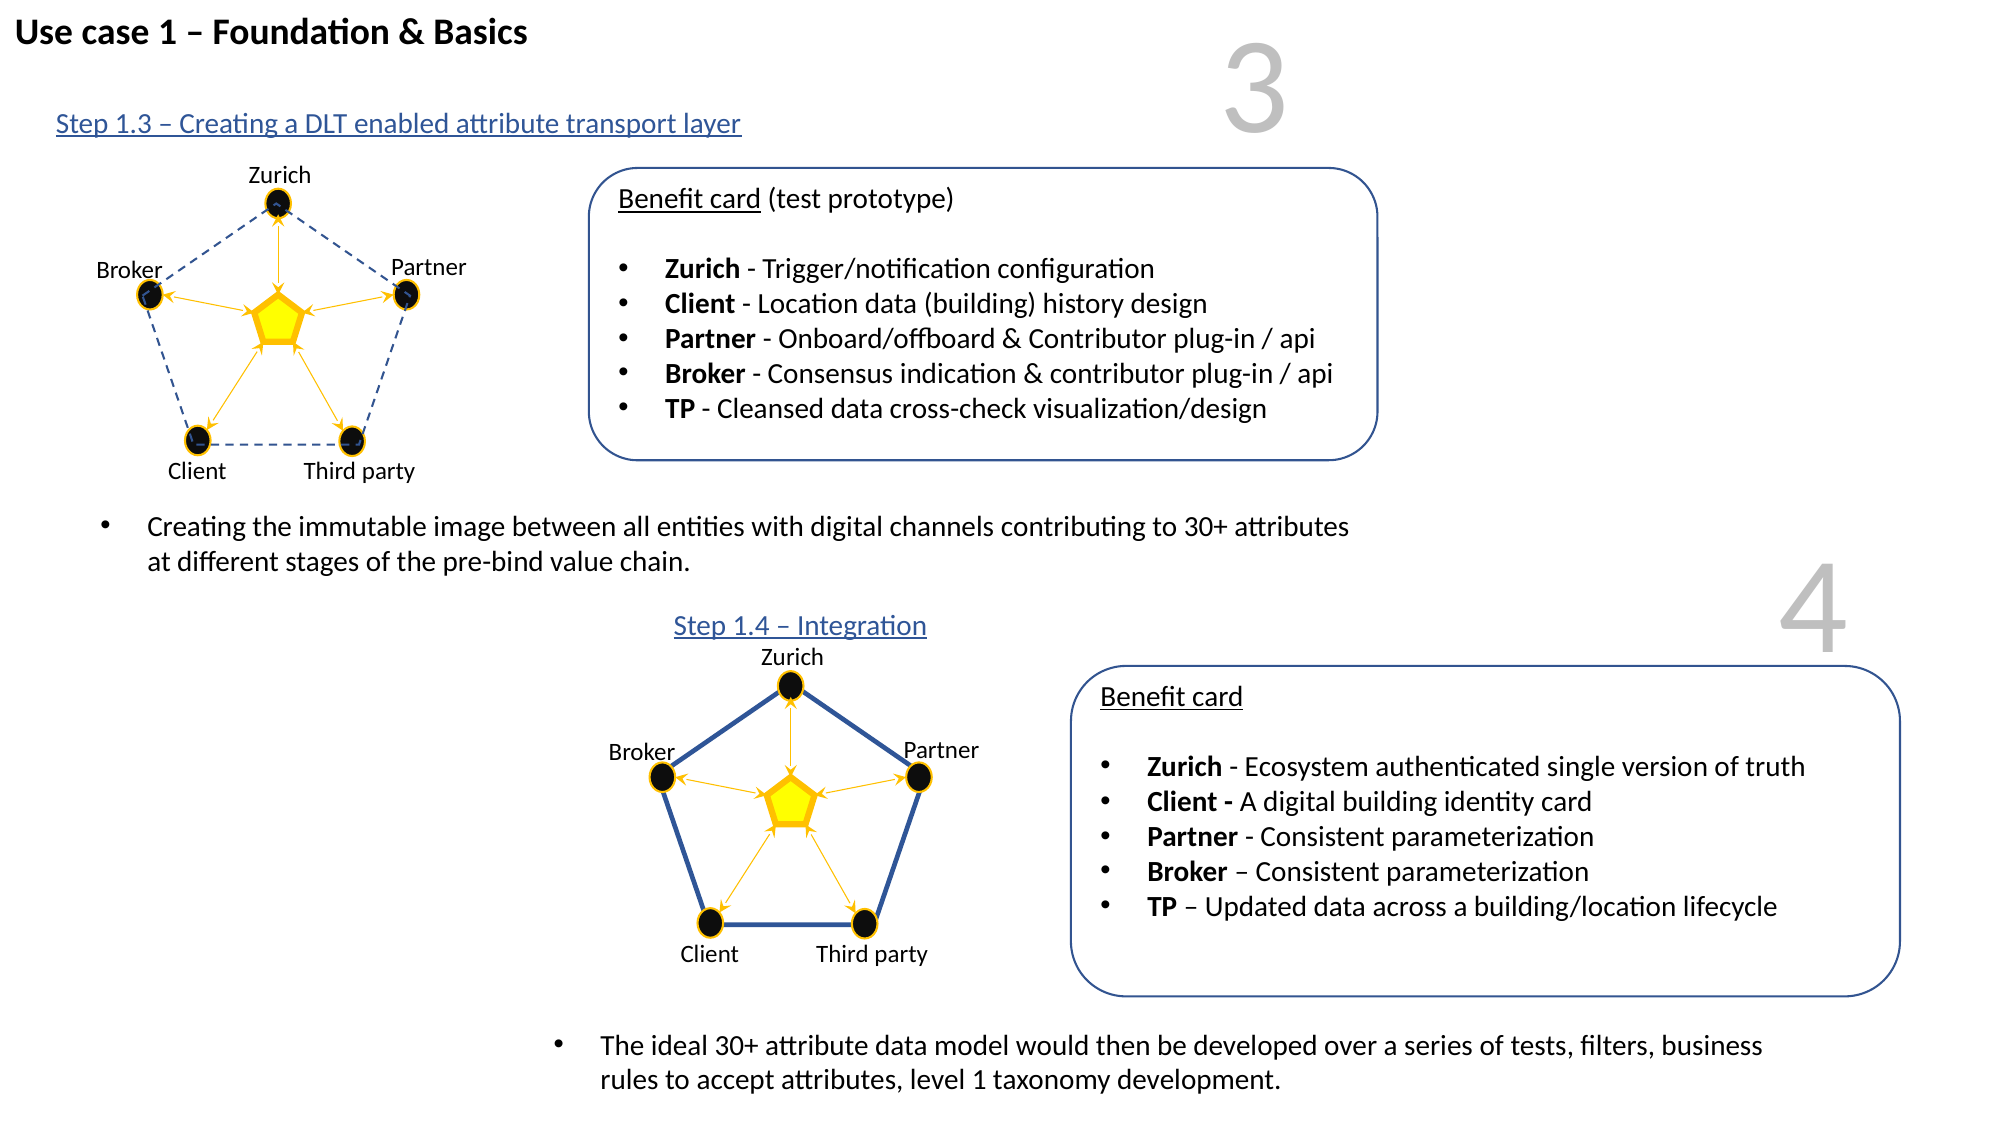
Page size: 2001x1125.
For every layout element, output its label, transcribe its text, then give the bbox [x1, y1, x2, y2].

text_box [587, 166, 1379, 462]
text_box [905, 771, 933, 794]
text_box [402, 289, 421, 311]
text_box [722, 826, 853, 926]
text_box [807, 787, 921, 917]
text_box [675, 777, 767, 796]
text_box Zurich [746, 633, 861, 678]
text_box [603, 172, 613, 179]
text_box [162, 294, 255, 313]
text_box [776, 678, 805, 702]
text_box 3 [1204, 0, 1328, 167]
text_box [662, 786, 774, 909]
text_box Client [665, 929, 781, 975]
text_box [686, 692, 790, 792]
text_box [648, 773, 677, 794]
text_box Step 1.3 – Creating a DLT enabled attribute transport layer [41, 96, 767, 147]
text_box [850, 907, 879, 929]
text_box 4 [1763, 507, 1886, 688]
text_box Broker [594, 728, 709, 773]
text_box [719, 824, 776, 913]
text_box [791, 691, 905, 792]
text_box [696, 907, 725, 929]
text_box Partner [888, 725, 1004, 771]
text_box [1069, 664, 1902, 998]
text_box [206, 341, 264, 431]
text_box [338, 434, 367, 447]
text_box [136, 291, 147, 310]
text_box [805, 824, 856, 914]
text_box The ideal 30+ attribute data model would then be developed over a series of tests, filters, business rules to accept attributes, level 1 taxonomy development. [538, 1018, 1803, 1104]
text_box Zurich [233, 150, 349, 196]
text_box Creating the immutable image between all entities with digital channels contributing to 30+ attributes at different stages of the pre-bind value chain. [85, 499, 1378, 585]
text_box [814, 777, 907, 796]
text_box Third party [801, 929, 956, 975]
text_box Step 1.4 – Integration [658, 598, 1222, 649]
text_box [183, 429, 211, 447]
text_box Client [153, 447, 268, 492]
text_box [141, 202, 412, 446]
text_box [302, 294, 394, 313]
text_box Broker [81, 245, 197, 291]
text_box Use case 1 – Foundation & Basics [0, 0, 808, 60]
text_box [264, 196, 293, 211]
text_box Third party [288, 447, 443, 492]
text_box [292, 341, 344, 431]
text_box [765, 776, 816, 826]
text_box Partner [376, 243, 491, 289]
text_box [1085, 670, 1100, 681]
